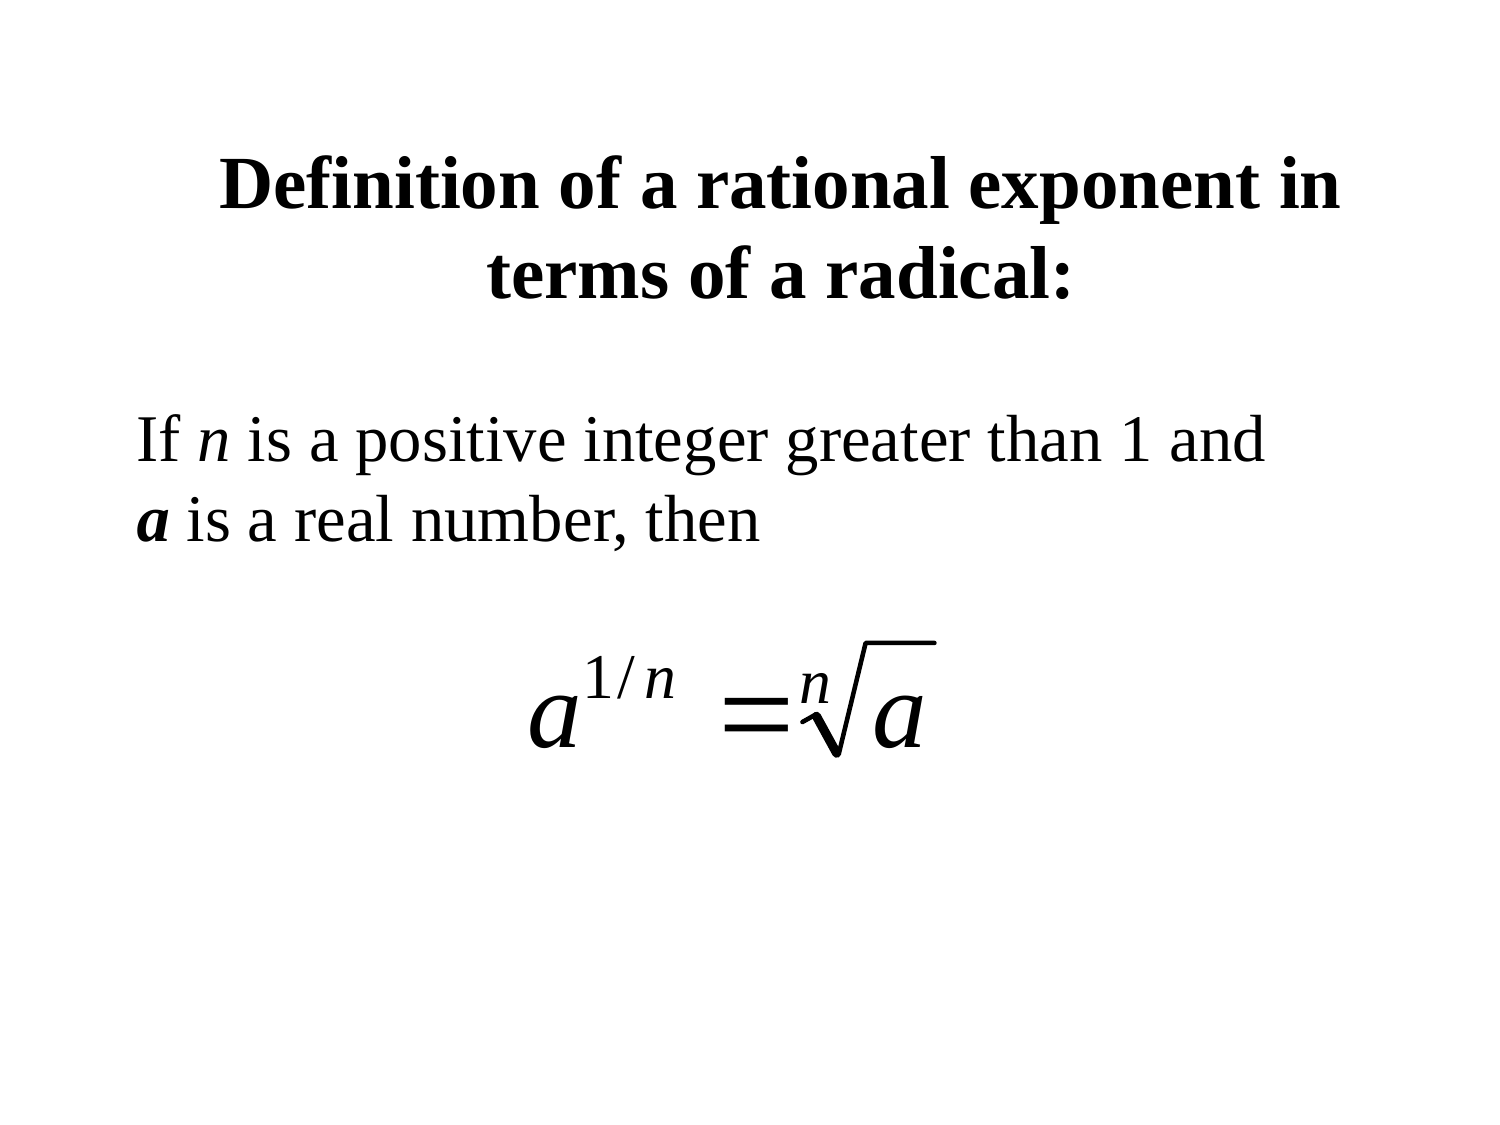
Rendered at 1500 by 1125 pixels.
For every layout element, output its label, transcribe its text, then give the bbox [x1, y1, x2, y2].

text_box If n is a positive integer greater than 1 and a is a real number, then [121, 387, 1322, 563]
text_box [510, 619, 957, 784]
text_box Definition of a rational exponent in terms of a radical: [176, 126, 1386, 321]
